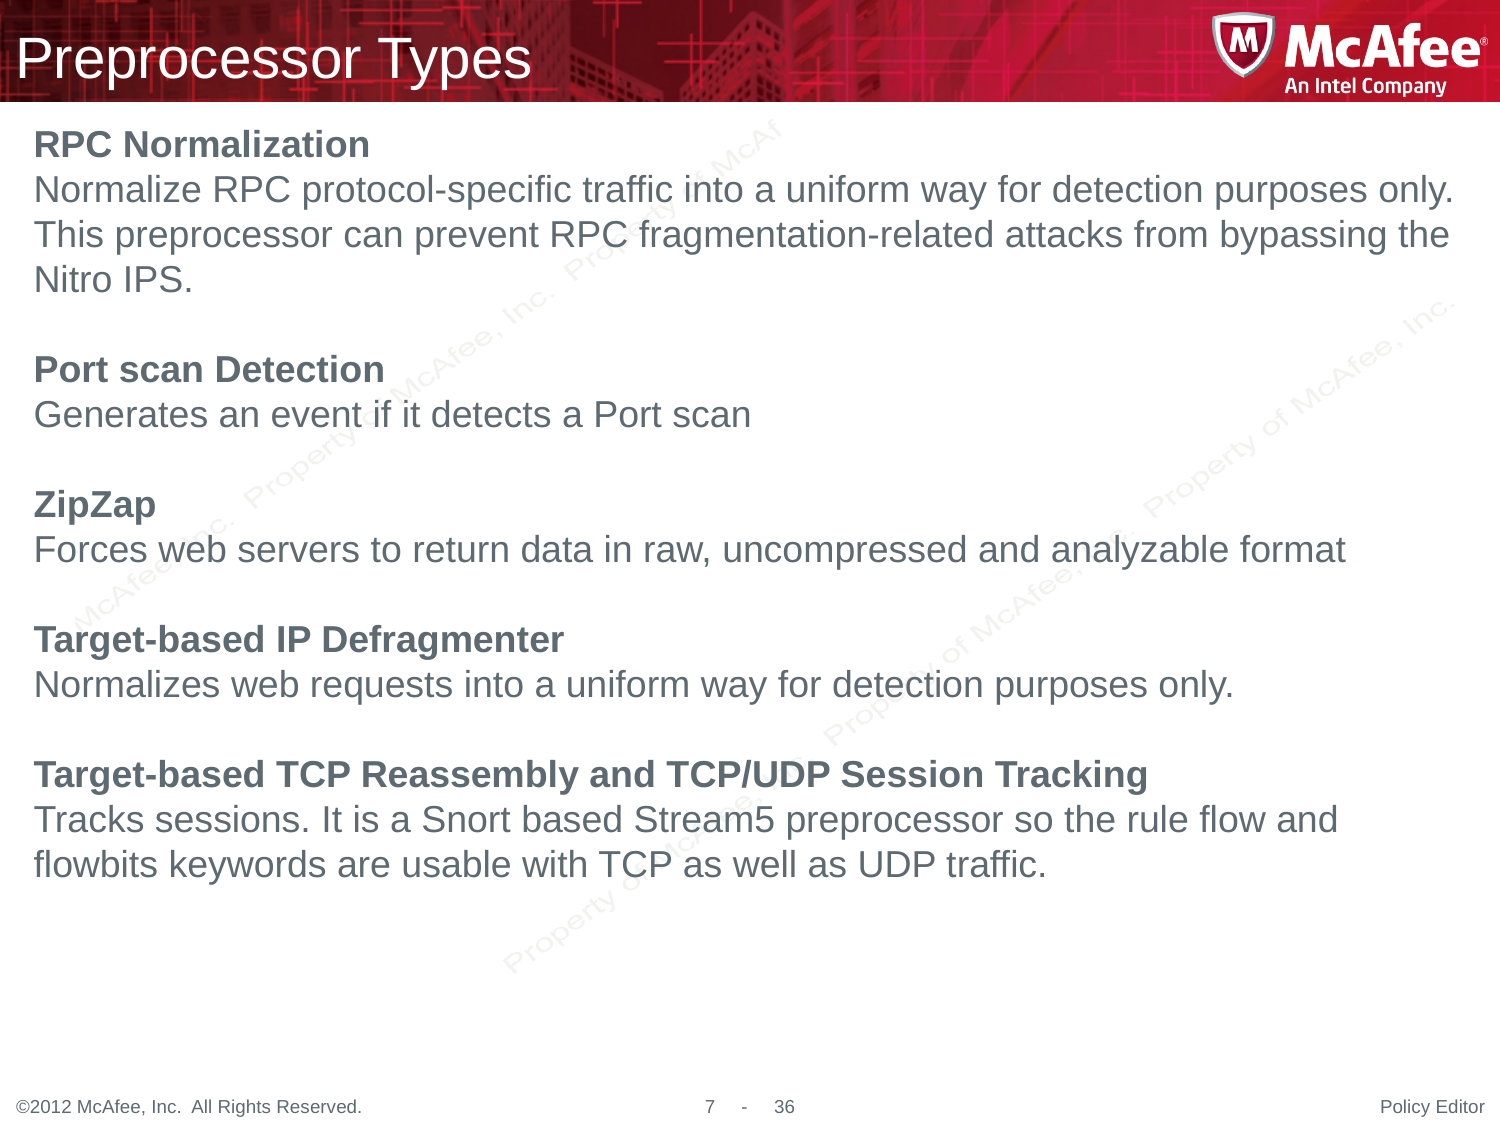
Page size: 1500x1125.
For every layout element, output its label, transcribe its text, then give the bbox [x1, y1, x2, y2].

title Preprocessor Types [0, 0, 1172, 98]
text_box RPC Normalization Normalize RPC protocol-specific traffic into a uniform way for detection purposes only. This preprocessor can prevent RPC fragmentation-related attacks from bypassing the Nitro IPS. Port scan Detection Generates an event if it detects a Port scan ZipZap Forces web servers to return data in raw, uncompressed and analyzable format Target-based IP Defragmenter Normalizes web requests into a uniform way for detection purposes only. Target-based TCP Reassembly and TCP/UDP Session Tracking Tracks sessions. It is a Snort based Stream5 preprocessor so the rule flow and flowbits keywords are usable with TCP as well as UDP traffic. [18, 112, 1482, 893]
footer Policy Editor [924, 1087, 1500, 1125]
picture [0, 0, 1500, 1050]
